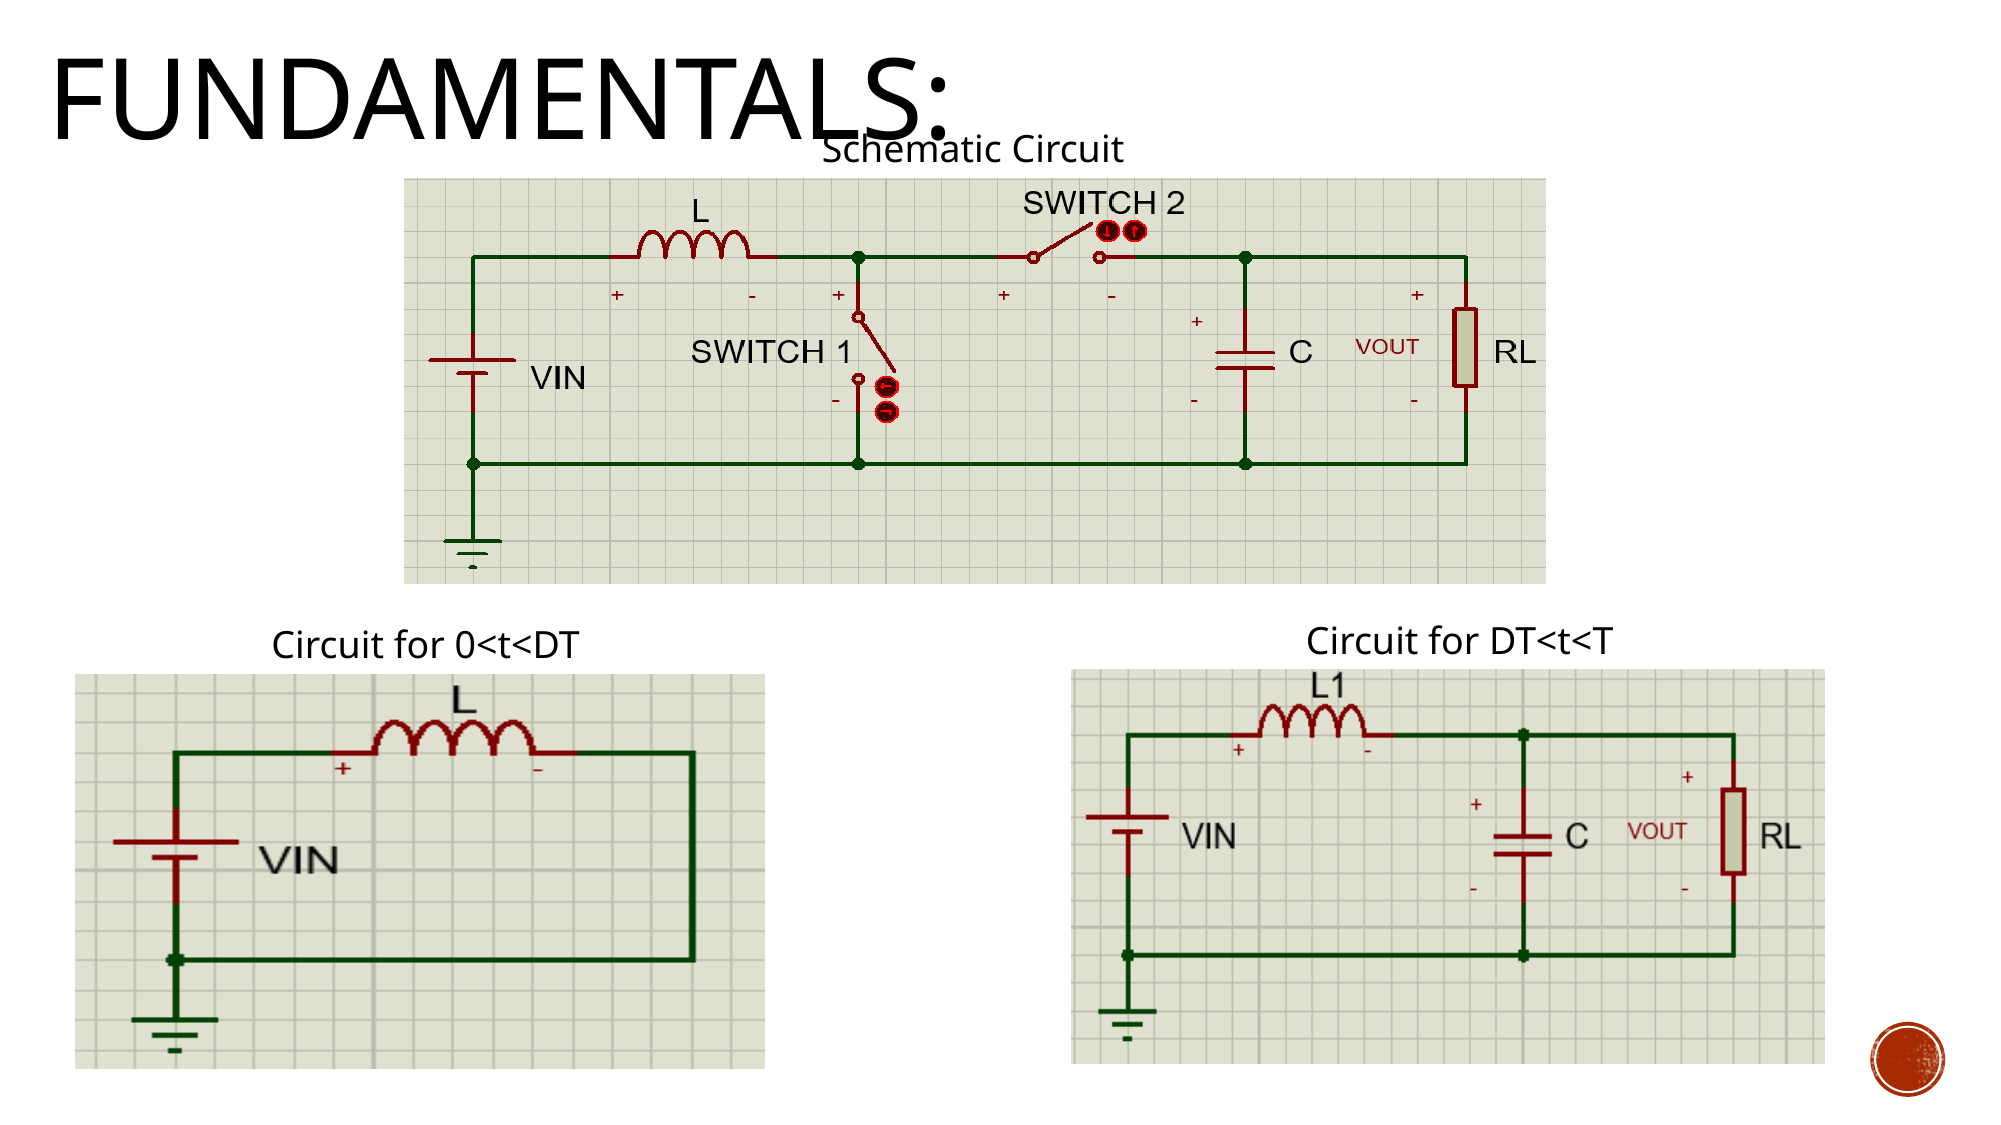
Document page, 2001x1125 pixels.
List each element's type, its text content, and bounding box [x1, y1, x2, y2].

text_box Circuit for 0<t<DT [256, 614, 595, 674]
title Fundamentals: [32, 27, 1683, 179]
picture [1071, 669, 1825, 1064]
text_box Circuit for DT<t<T [1291, 609, 1629, 669]
text_box Schematic Circuit [807, 117, 1140, 177]
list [410, 183, 1543, 580]
picture [75, 674, 765, 1069]
